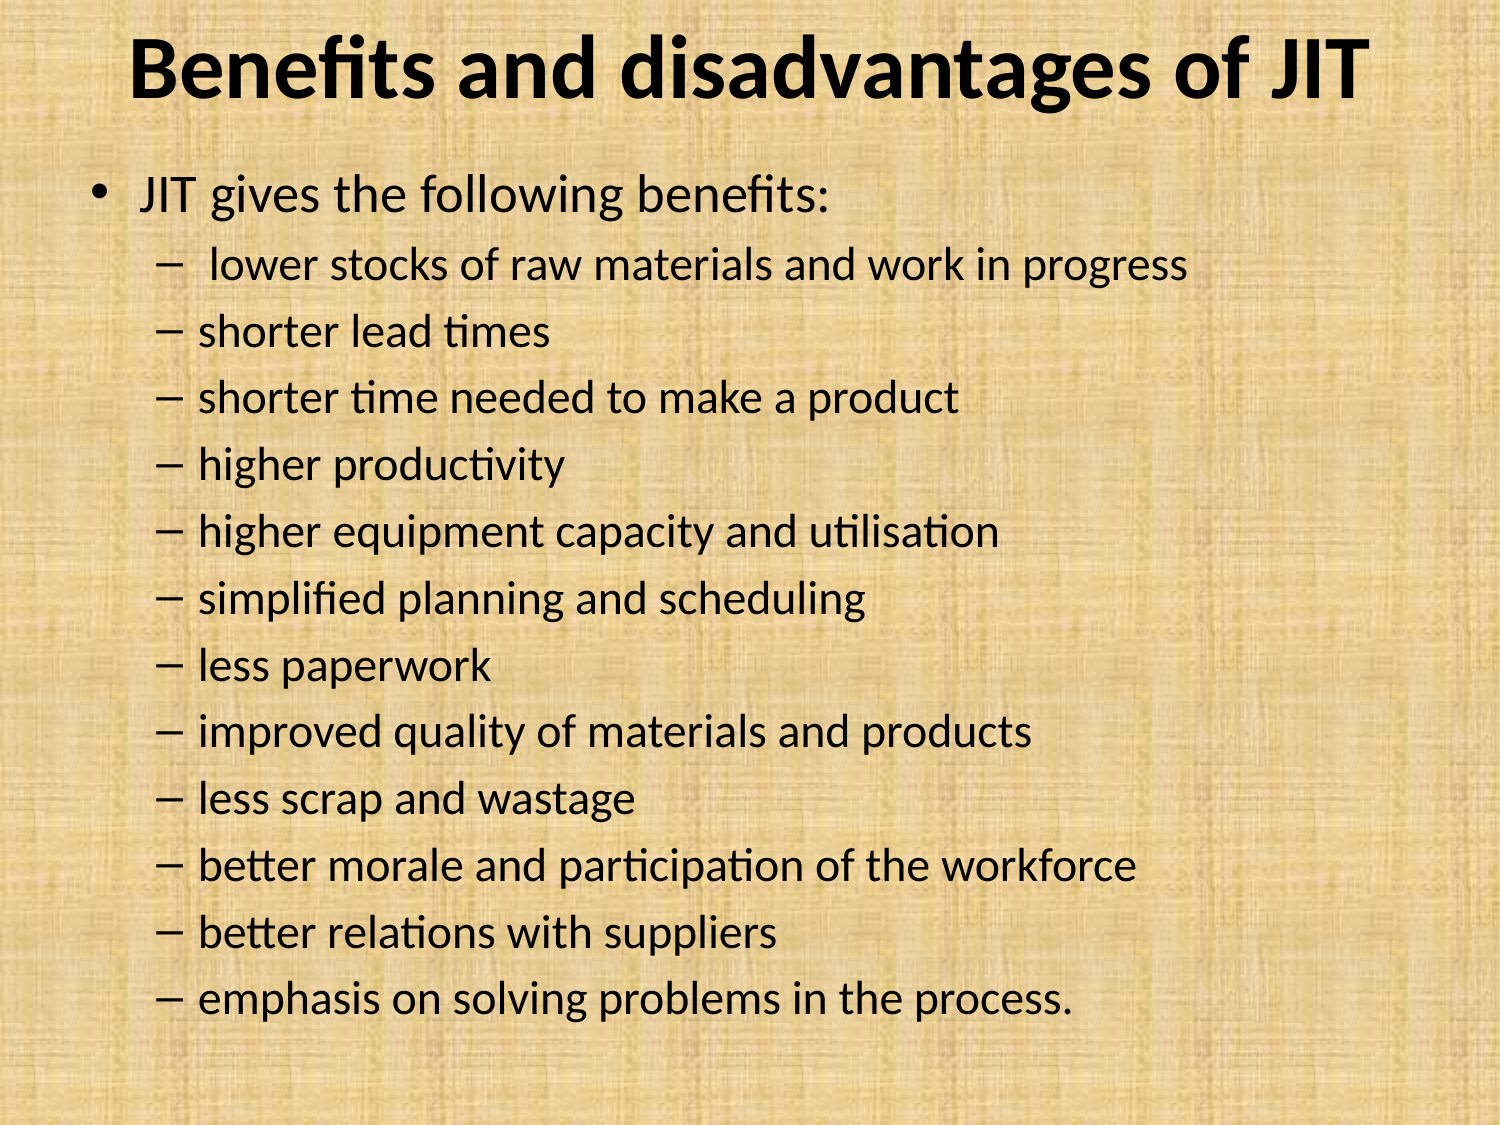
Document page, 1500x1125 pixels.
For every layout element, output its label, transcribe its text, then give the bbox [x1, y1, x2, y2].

picture [0, 0, 1500, 1125]
list JIT gives the following beneﬁts: lower stocks of raw materials and work in progress shorter lead times shorter time needed to make a product higher productivity higher equipment capacity and utilisation simpliﬁed planning and scheduling less paperwork improved quality of materials and products less scrap and wastage better morale and participation of the workforce better relations with suppliers emphasis on solving problems in the process. [75, 149, 1425, 1038]
title Beneﬁts and disadvantages of JIT [75, 0, 1425, 125]
